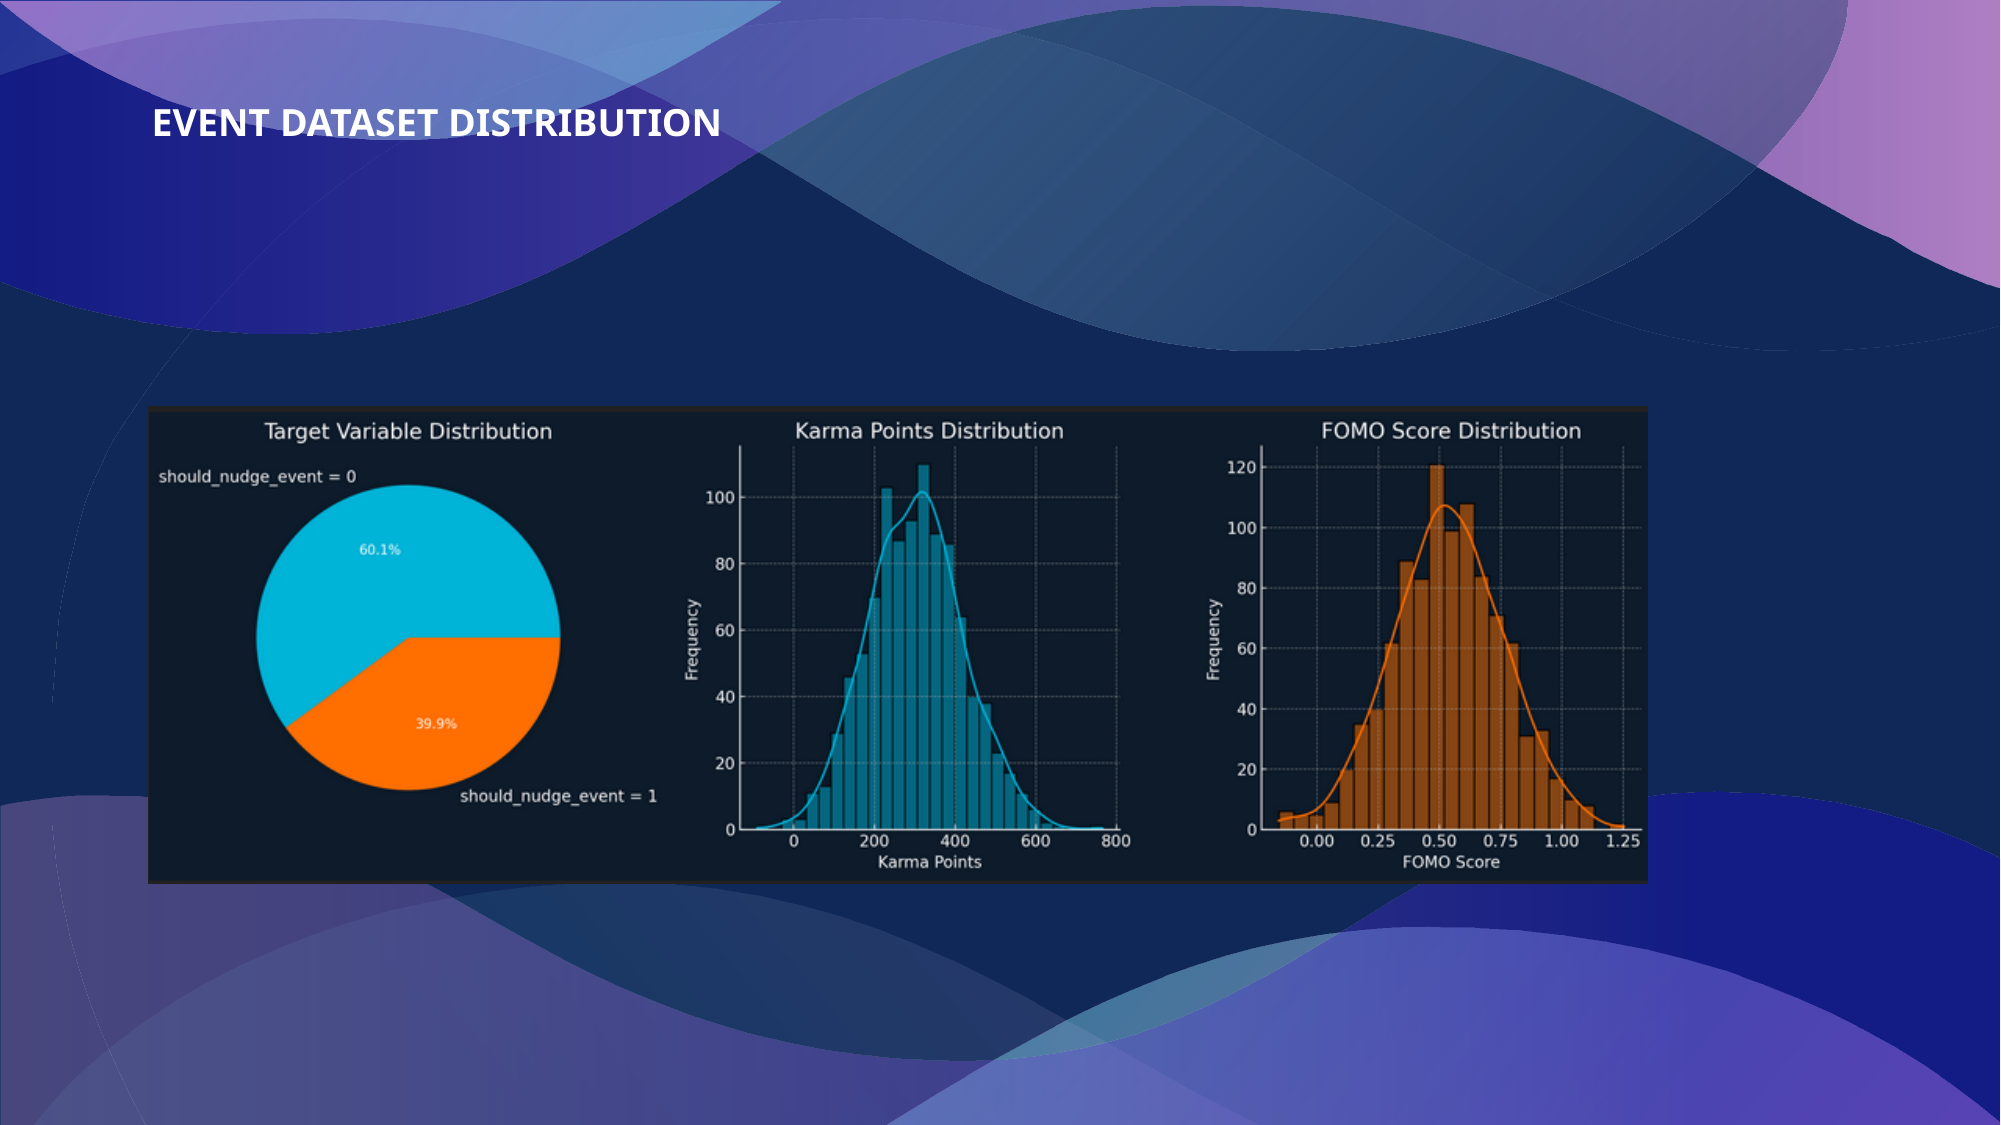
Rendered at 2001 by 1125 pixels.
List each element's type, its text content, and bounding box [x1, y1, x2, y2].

text_box EVENT DATASET DISTRIBUTION [136, 91, 1450, 151]
picture [148, 406, 1648, 884]
